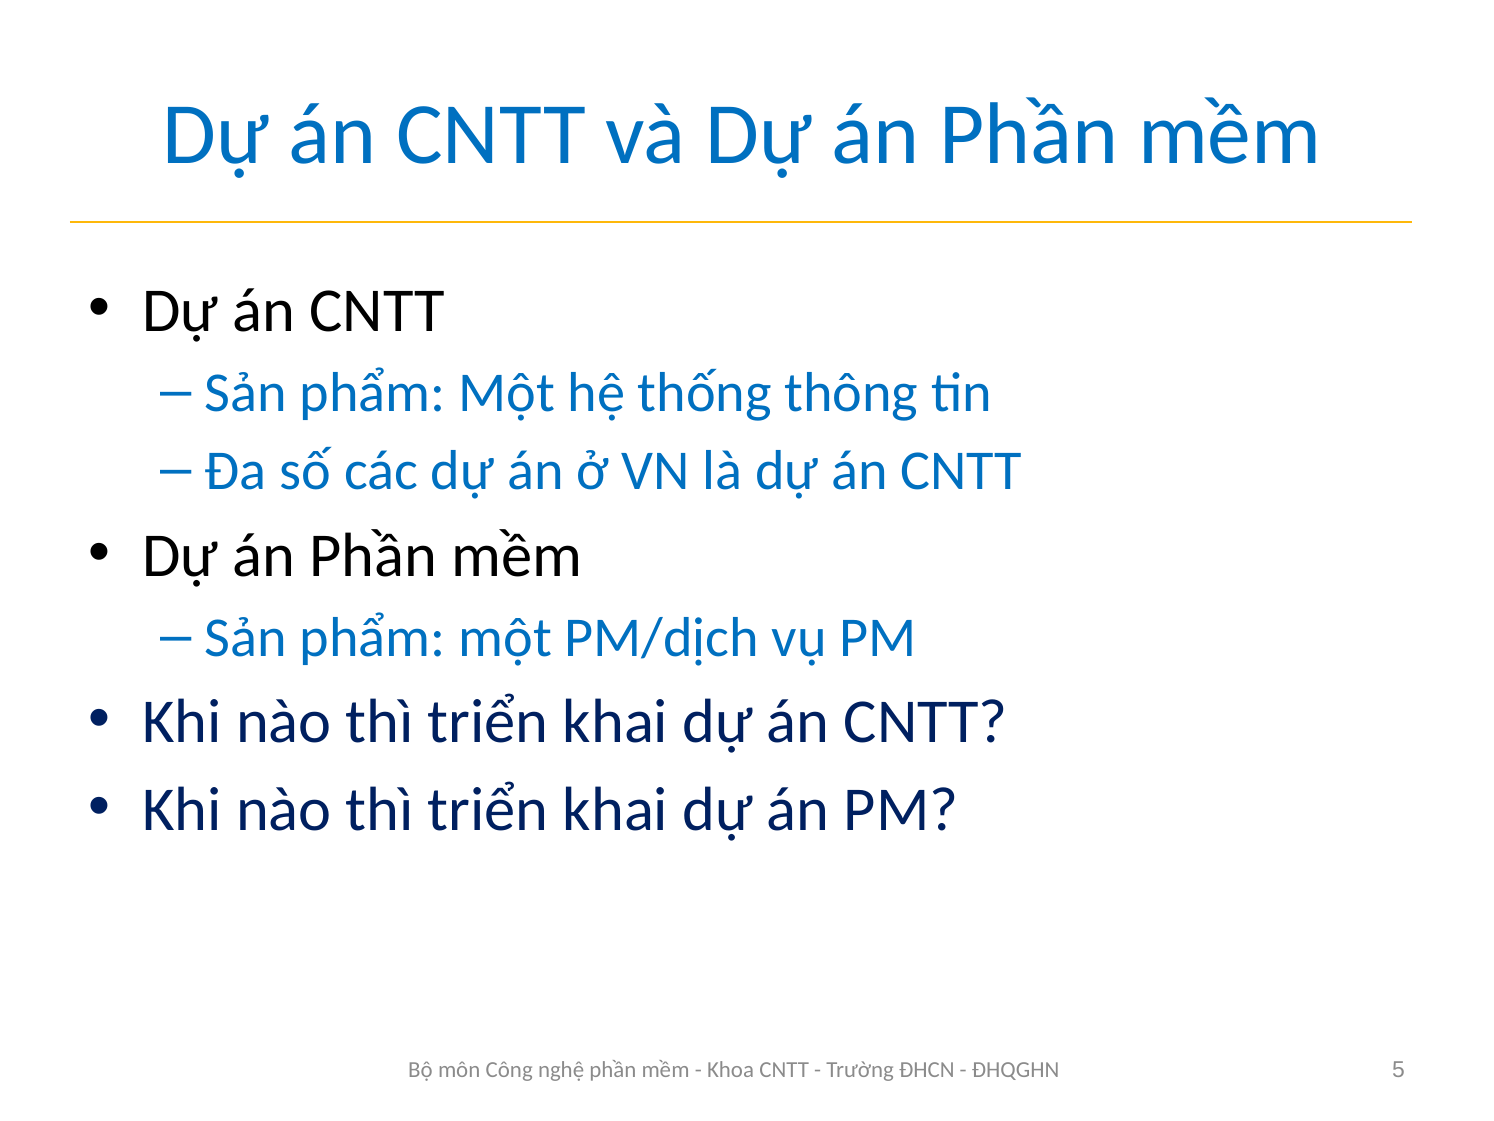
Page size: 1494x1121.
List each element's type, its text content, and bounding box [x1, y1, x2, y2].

title Dự án CNTT và Dự án Phần mềm [69, 34, 1415, 223]
footer Bộ môn Công nghệ phần mềm - Khoa CNTT - Trường ĐHCN - ĐHQGHN [371, 1038, 1097, 1099]
list Dự án CNTT Sản phẩm: Một hệ thống thông tin Đa số các dự án ở VN là dự án CNTT Dự án Phần mềm Sản phẩm: một PM/dịch vụ PM Khi nào thì triển khai dự án CNTT? Khi nào thì triển khai dự án PM? [74, 261, 1420, 1002]
slide_number 5 [1097, 1038, 1419, 1099]
